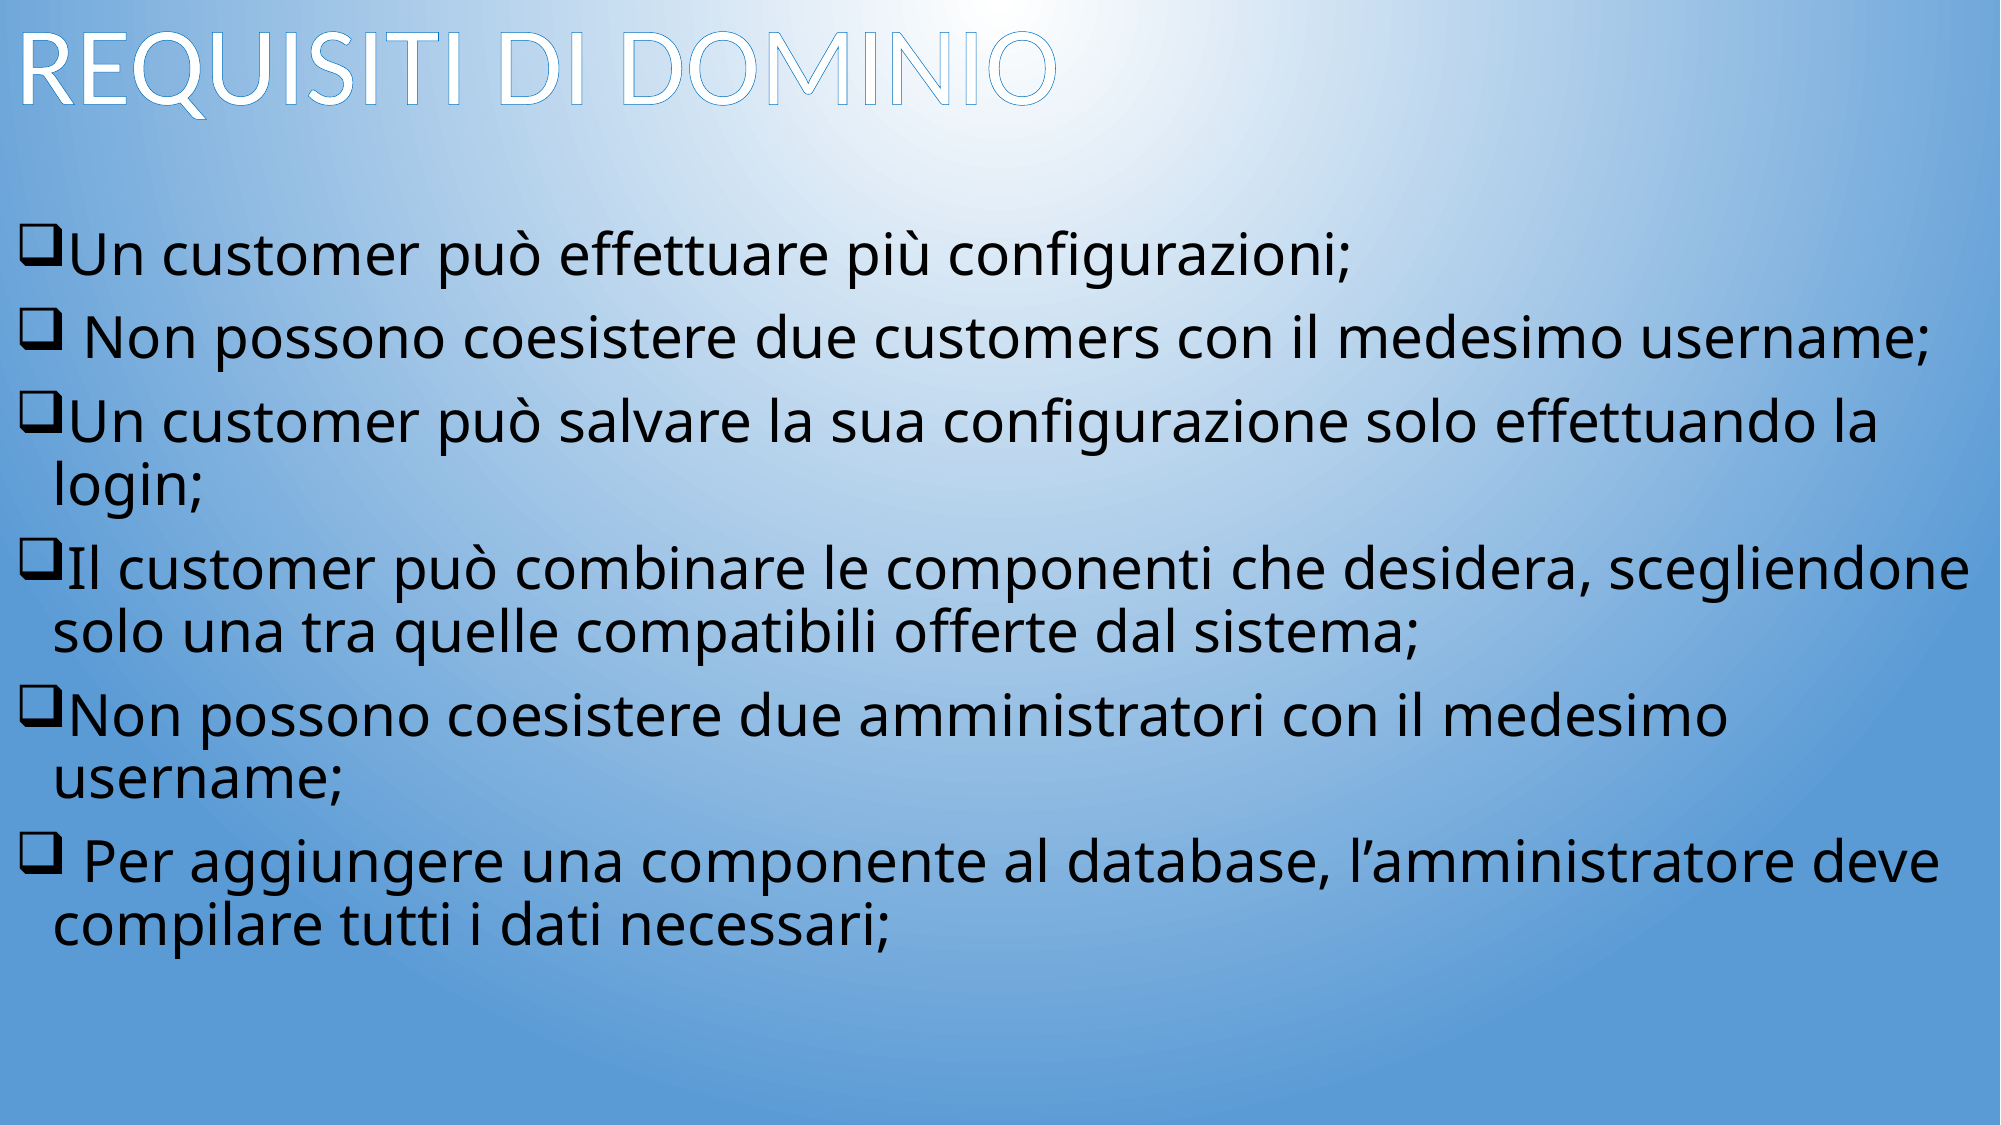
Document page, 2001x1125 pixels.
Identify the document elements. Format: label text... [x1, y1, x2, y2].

list REQUISITI DI DOMINIO Un customer può effettuare più configurazioni; Non possono coesistere due customers con il medesimo username; Un customer può salvare la sua configurazione solo effettuando la login; Il customer può combinare le componenti che desidera, scegliendone solo una tra quelle compatibili offerte dal sistema; Non possono coesistere due amministratori con il medesimo username; Per aggiungere una componente al database, l’amministratore deve compilare tutti i dati necessari; [0, 0, 2000, 1125]
